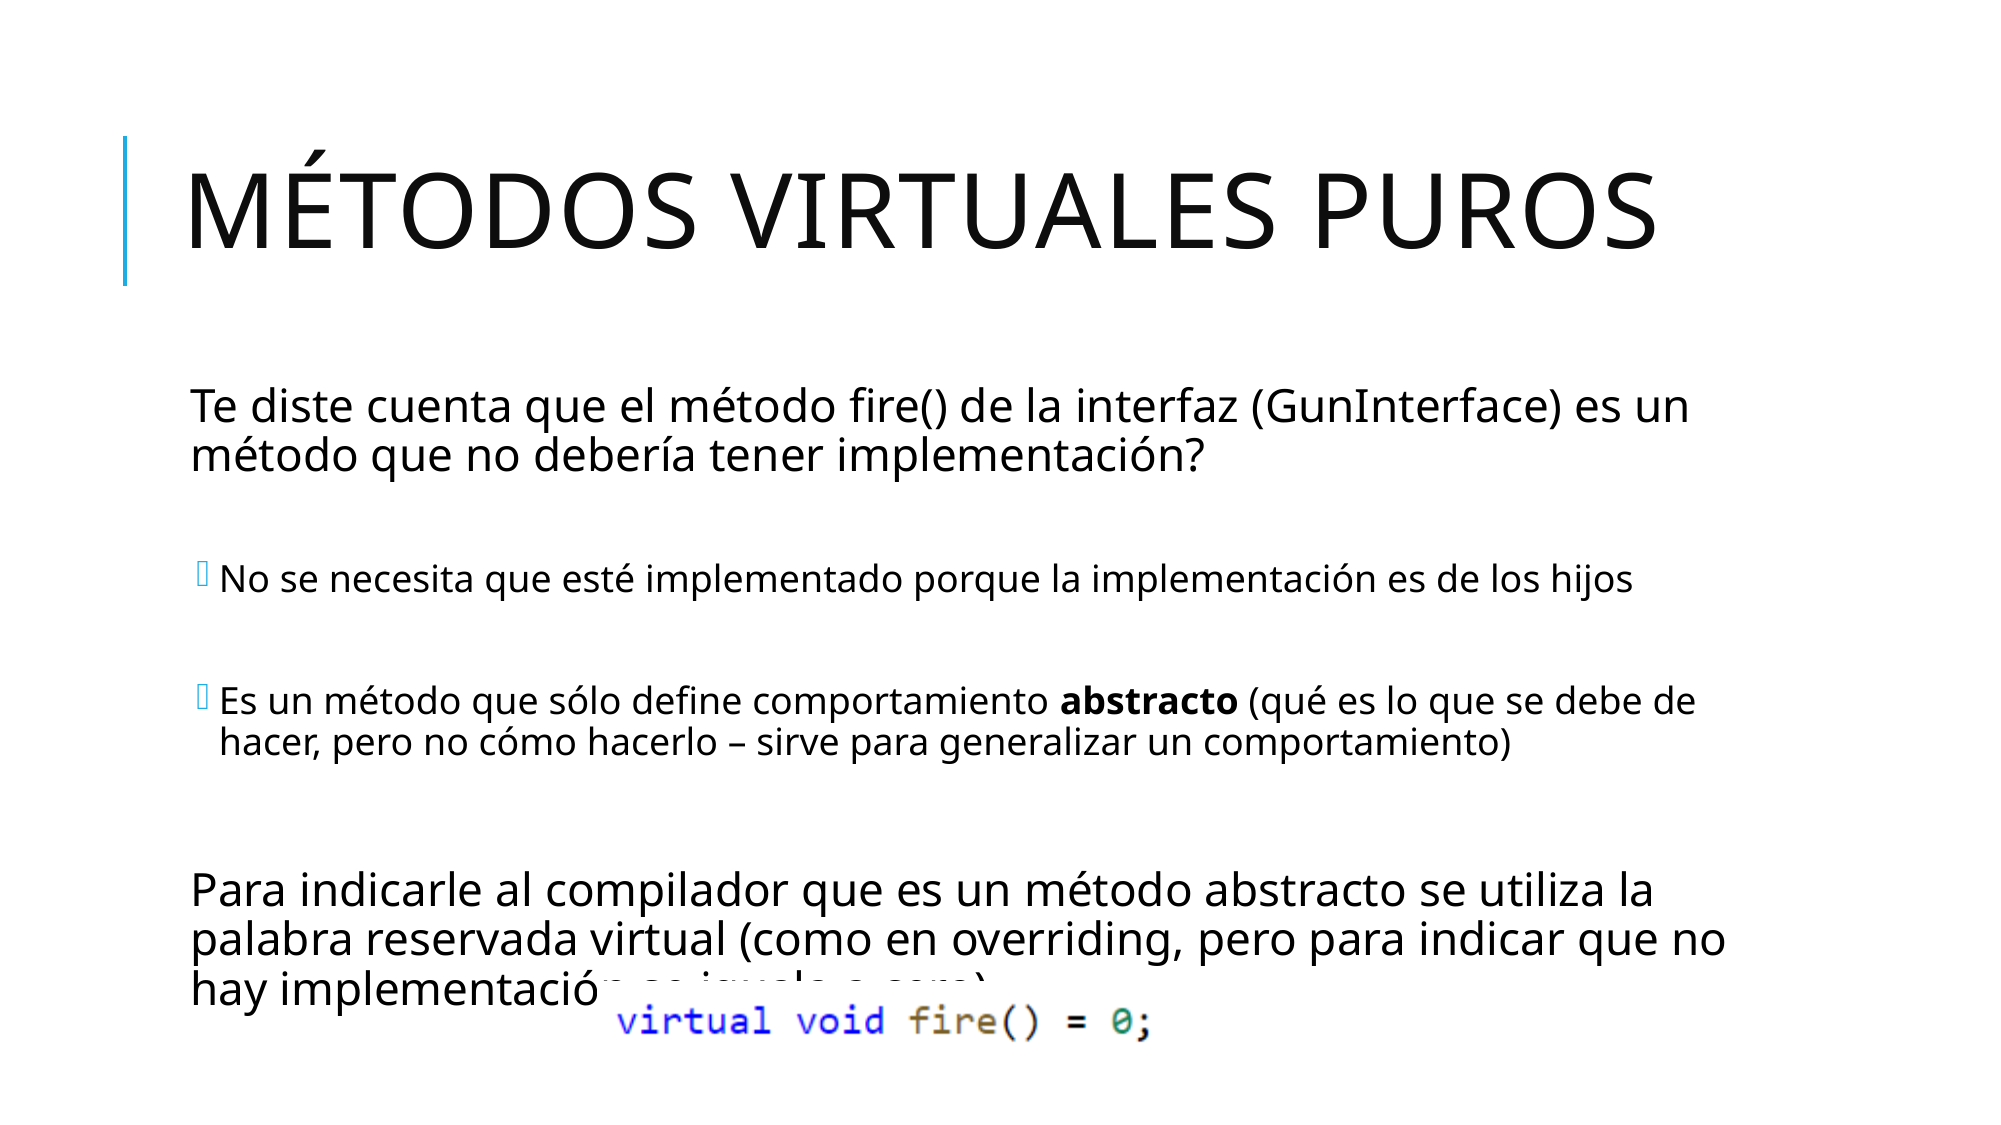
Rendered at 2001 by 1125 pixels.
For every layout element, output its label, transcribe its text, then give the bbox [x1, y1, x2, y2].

picture [597, 981, 1170, 1051]
list Te diste cuenta que el método fire() de la interfaz (GunInterface) es un método que no debería tener implementación? No se necesita que esté implementado porque la implementación es de los hijos Es un método que sólo define comportamiento abstracto (qué es lo que se debe de hacer, pero no cómo hacerlo – sirve para generalizar un comportamiento) Para indicarle al compilador que es un método abstracto se utiliza la palabra reservada virtual (como en overriding, pero para indicar que no hay implementación se iguala a cero) [168, 375, 1763, 1035]
title Métodos virtuales puros [168, 96, 1763, 342]
